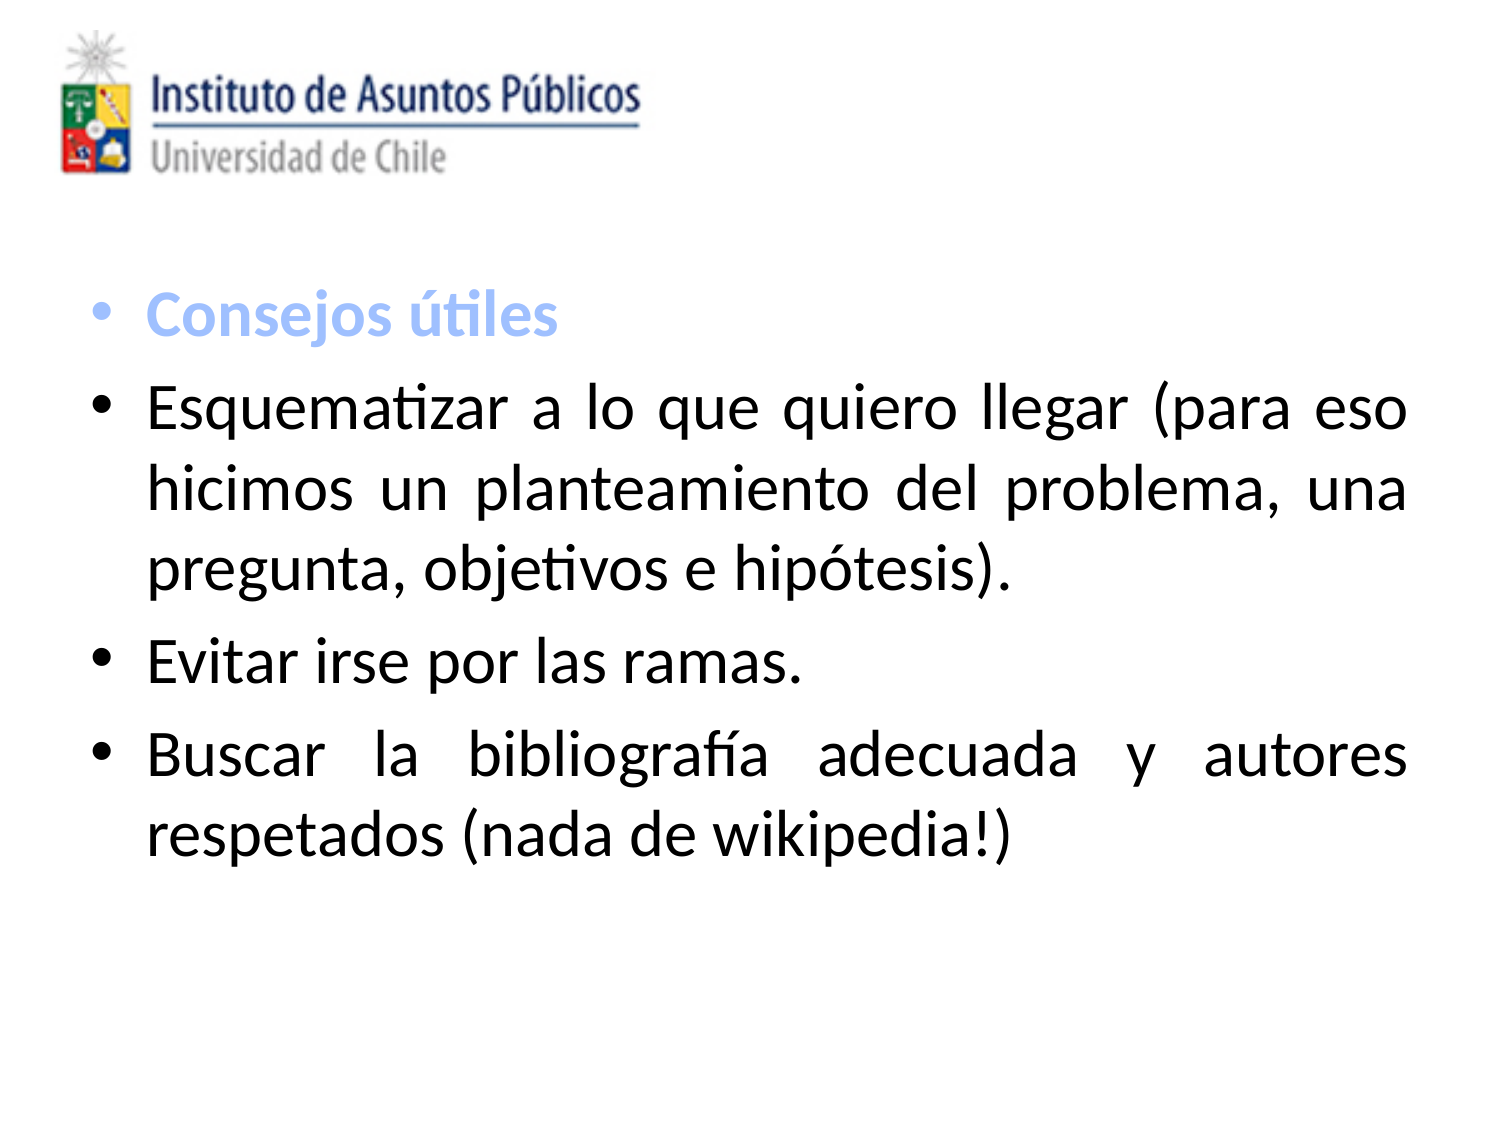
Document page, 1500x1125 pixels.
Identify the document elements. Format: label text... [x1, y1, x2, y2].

list Consejos útiles Esquematizar a lo que quiero llegar (para eso hicimos un planteamiento del problema, una pregunta, objetivos e hipótesis). Evitar irse por las ramas. Buscar la bibliografía adecuada y autores respetados (nada de wikipedia!) [75, 262, 1425, 1005]
picture [29, 30, 705, 209]
